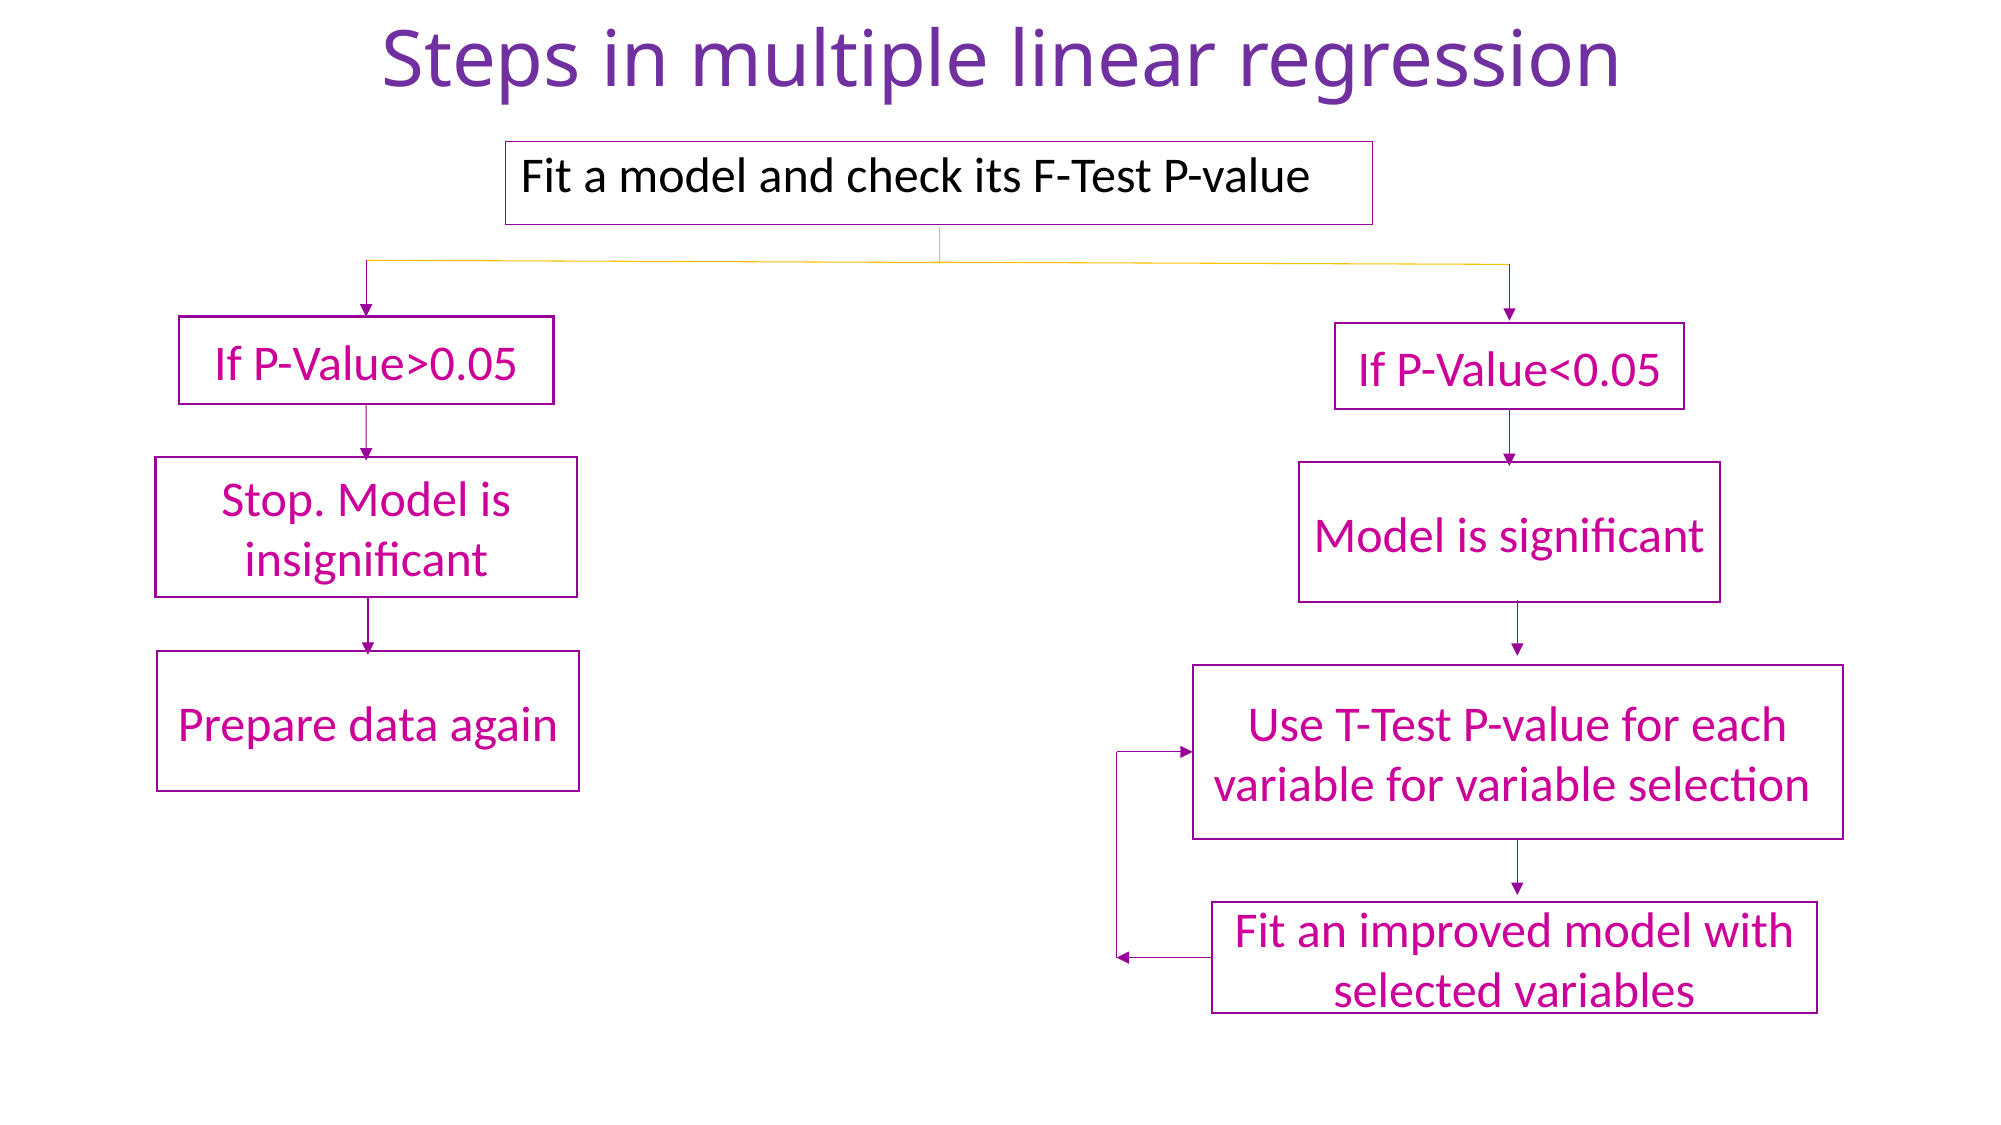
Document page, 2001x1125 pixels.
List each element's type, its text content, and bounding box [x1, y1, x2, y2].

text_box If P-Value<0.05 [1334, 322, 1685, 410]
text_box Model is significant [1298, 461, 1721, 603]
text_box Prepare data again [156, 650, 580, 792]
text_box Stop. Model is insignificant [154, 456, 578, 598]
title Steps in multiple linear regression [366, 3, 1700, 121]
text_box Fit an improved model with selected variables [1211, 901, 1818, 1014]
text_box Use T-Test P-value for each variable for variable selection [1192, 664, 1844, 840]
list Fit a model and check its F-Test P-value [505, 141, 1373, 225]
text_box If P-Value>0.05 [178, 315, 555, 405]
